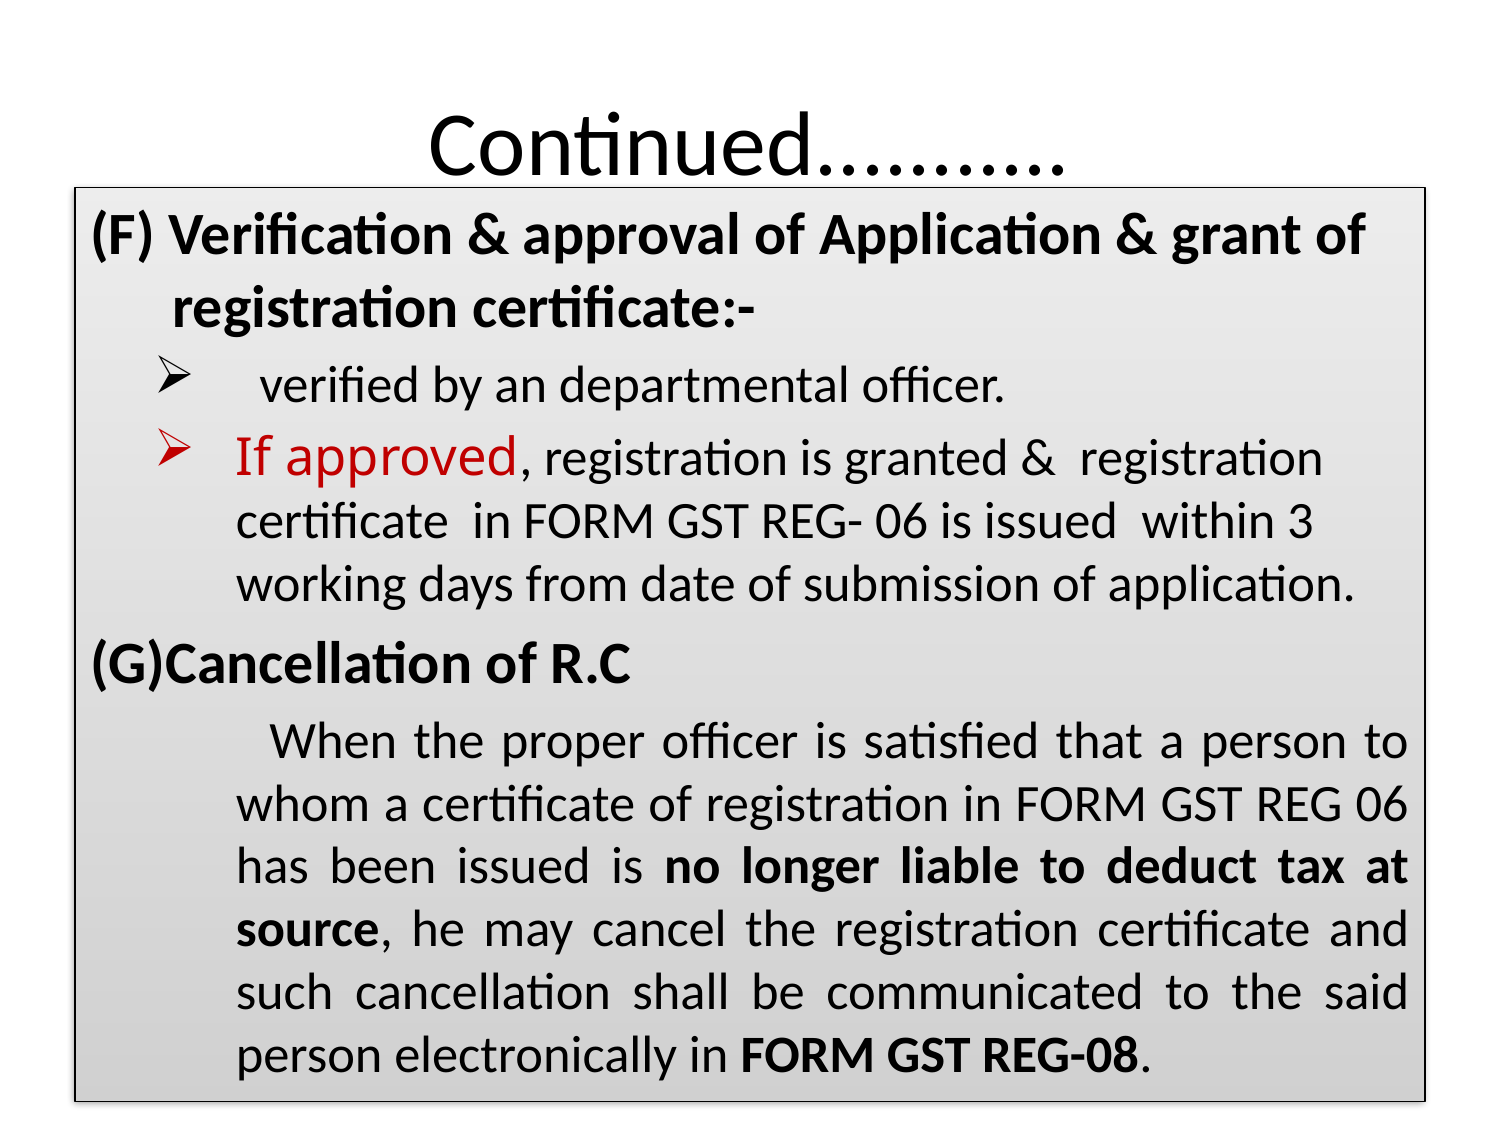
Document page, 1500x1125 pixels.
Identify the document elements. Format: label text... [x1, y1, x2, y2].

title Continued........... [75, 45, 1425, 186]
list (F) Verification & approval of Application & grant of registration certificate:- verified by an departmental officer. If approved, registration is granted & registration certificate in FORM GST REG- 06 is issued within 3 working days from date of submission of application. (G)Cancellation of R.C When the proper officer is satisfied that a person to whom a certificate of registration in FORM GST REG 06 has been issued is no longer liable to deduct tax at source, he may cancel the registration certificate and such cancellation shall be communicated to the said person electronically in FORM GST REG-08. [74, 187, 1426, 1102]
